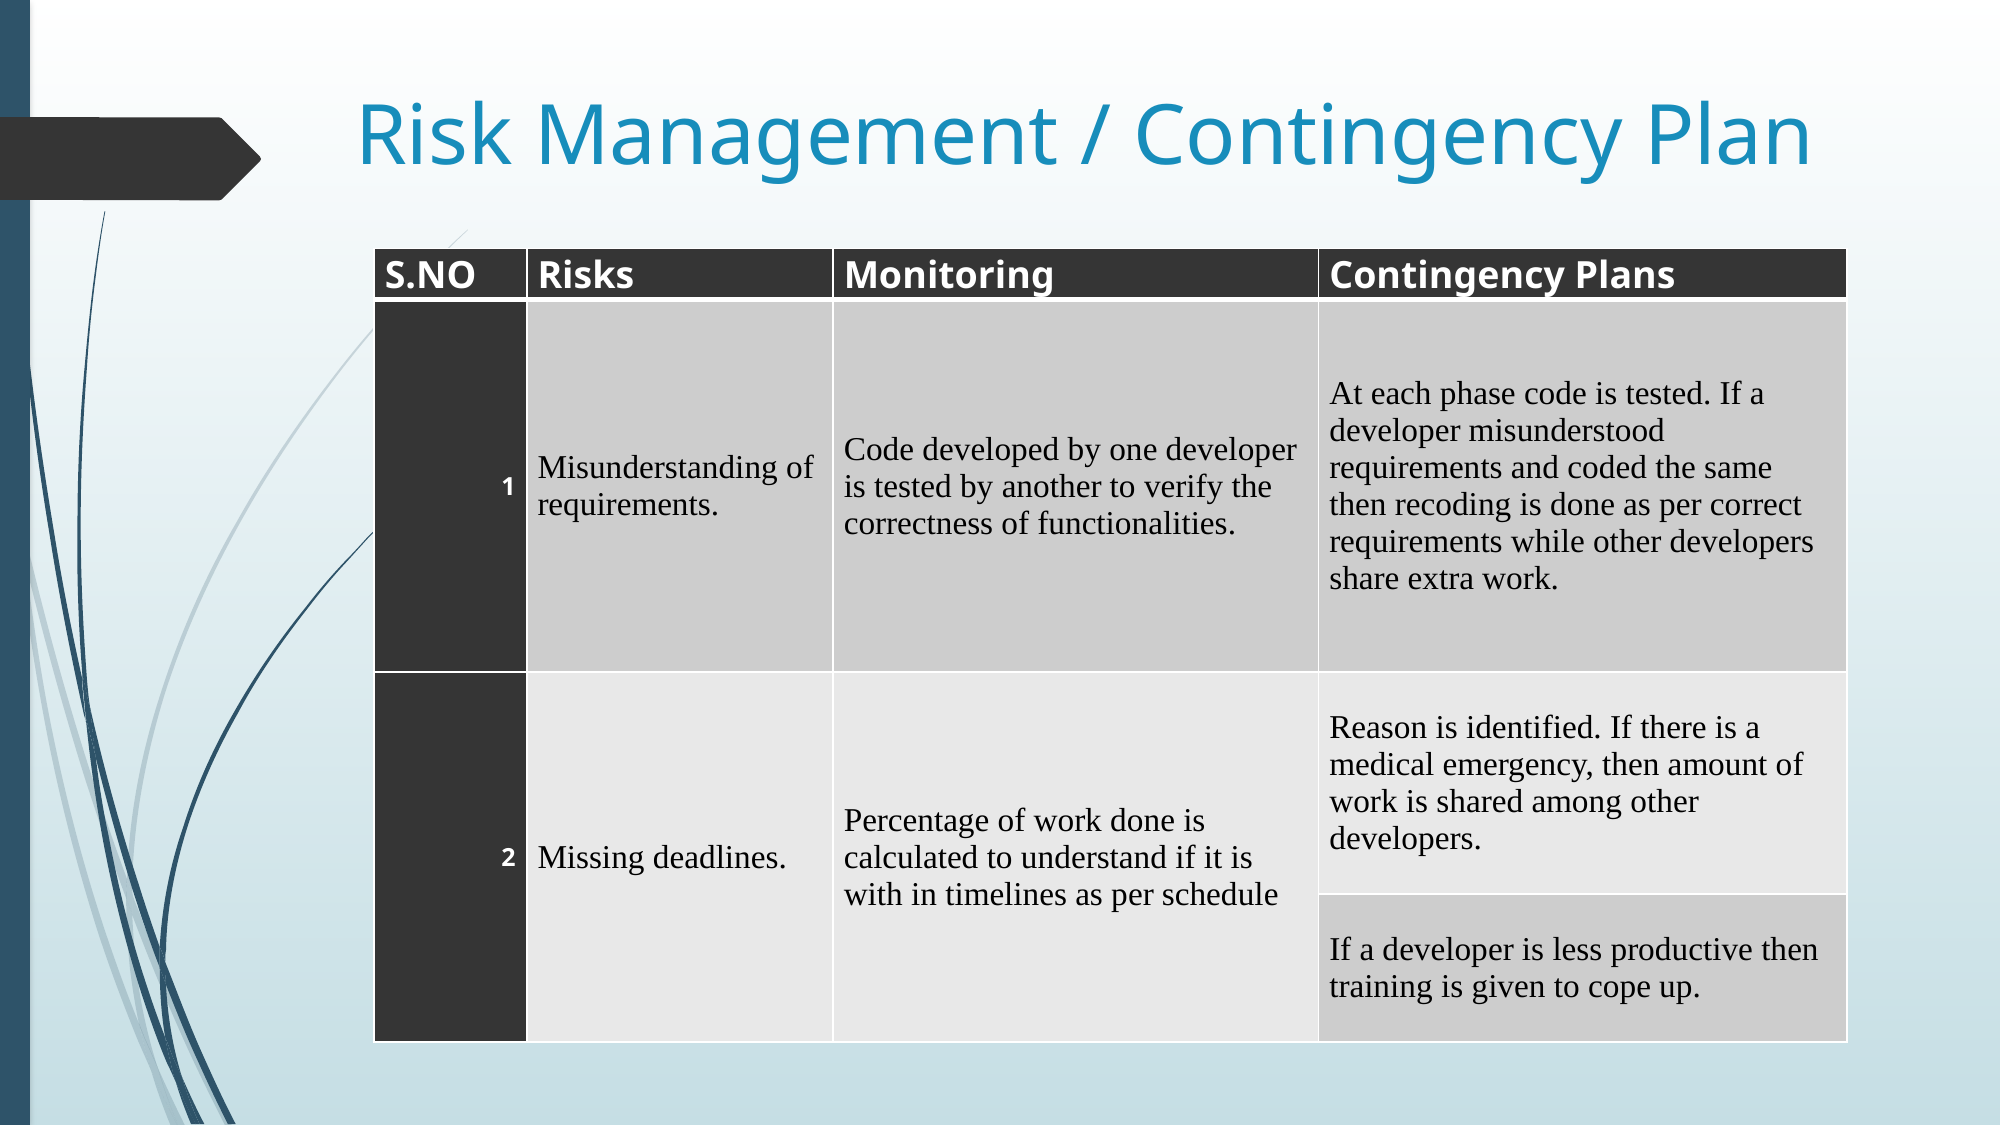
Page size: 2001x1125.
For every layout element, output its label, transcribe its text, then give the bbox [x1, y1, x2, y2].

table_cell Misunderstanding of requirements. [528, 302, 832, 671]
table_cell Percentage of work done is calculated to understand if it is with in timelines as per schedule [834, 673, 1318, 1041]
table_header Contingency Plans [1319, 249, 1846, 297]
table_cell 2 [375, 673, 526, 1041]
table_cell Missing deadlines. [528, 673, 832, 1041]
table_header Monitoring [834, 249, 1318, 297]
table_header Risks [528, 249, 832, 297]
title Risk Management / Contingency Plan [340, 73, 1962, 284]
table_cell At each phase code is tested. If a developer misunderstood requirements and coded the same then recoding is done as per correct requirements while other developers share extra work. [1319, 302, 1846, 671]
table_cell Code developed by one developer is tested by another to verify the correctness of functionalities. [834, 302, 1318, 671]
table_header S.NO [375, 249, 526, 297]
table_cell 1 [375, 302, 526, 671]
table_cell If a developer is less productive then training is given to cope up. [1319, 895, 1846, 1041]
table_cell Reason is identified. If there is a medical emergency, then amount of work is shared among other developers. [1319, 673, 1846, 893]
